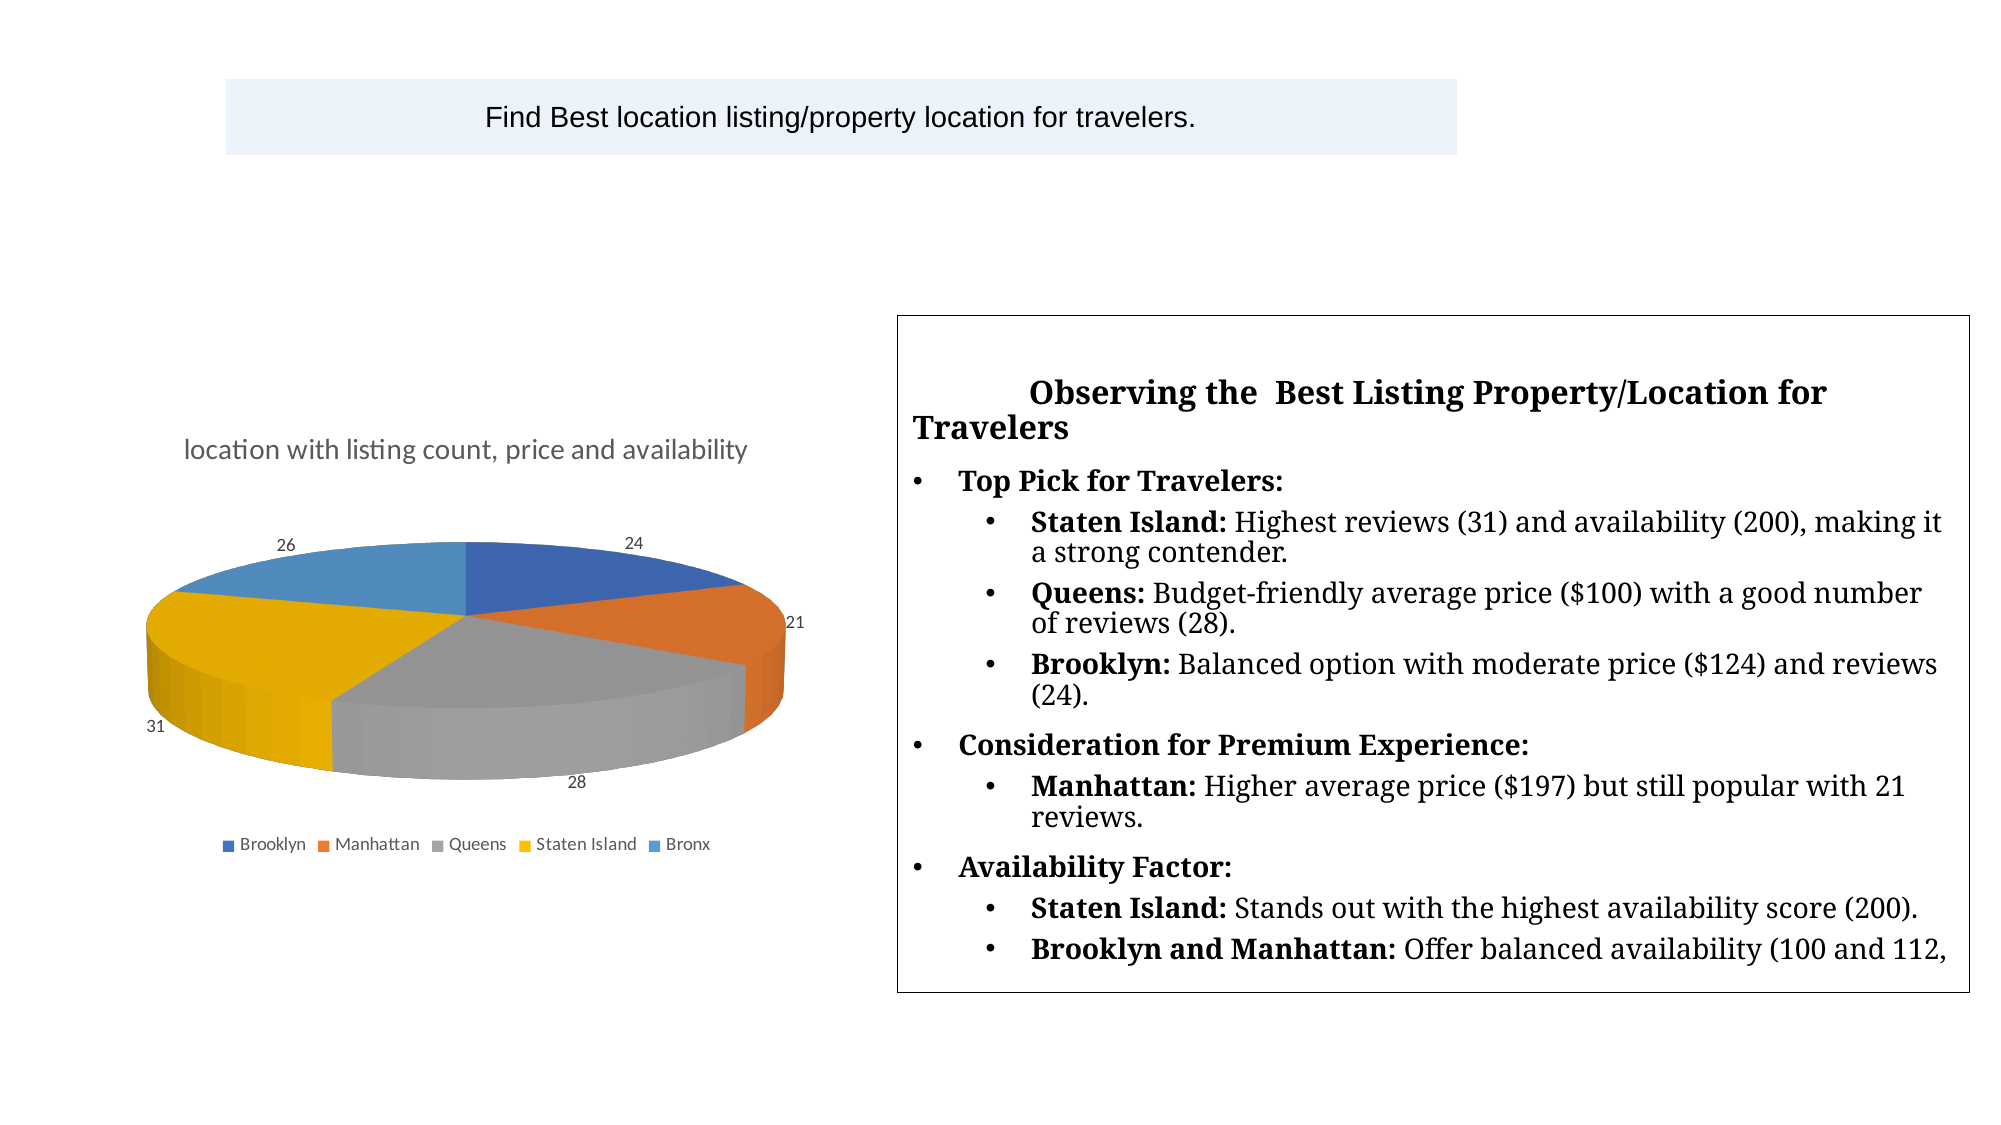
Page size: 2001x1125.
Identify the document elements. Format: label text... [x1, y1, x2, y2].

subtitle Observing the Best Listing Property/Location for Travelers Top Pick for Travelers: Staten Island: Highest reviews (31) and availability (200), making it a strong contender. Queens: Budget-friendly average price ($100) with a good number of reviews (28). Brooklyn: Balanced option with moderate price ($124) and reviews (24). Consideration for Premium Experience: Manhattan: Higher average price ($197) but still popular with 21 reviews. Availability Factor: Staten Island: Stands out with the highest availability score (200). Brooklyn and Manhattan: Offer balanced availability (100 and 112, [897, 315, 1970, 993]
table_header Find Best location listing/property location for travelers. [226, 79, 1457, 155]
chart [91, 411, 842, 862]
